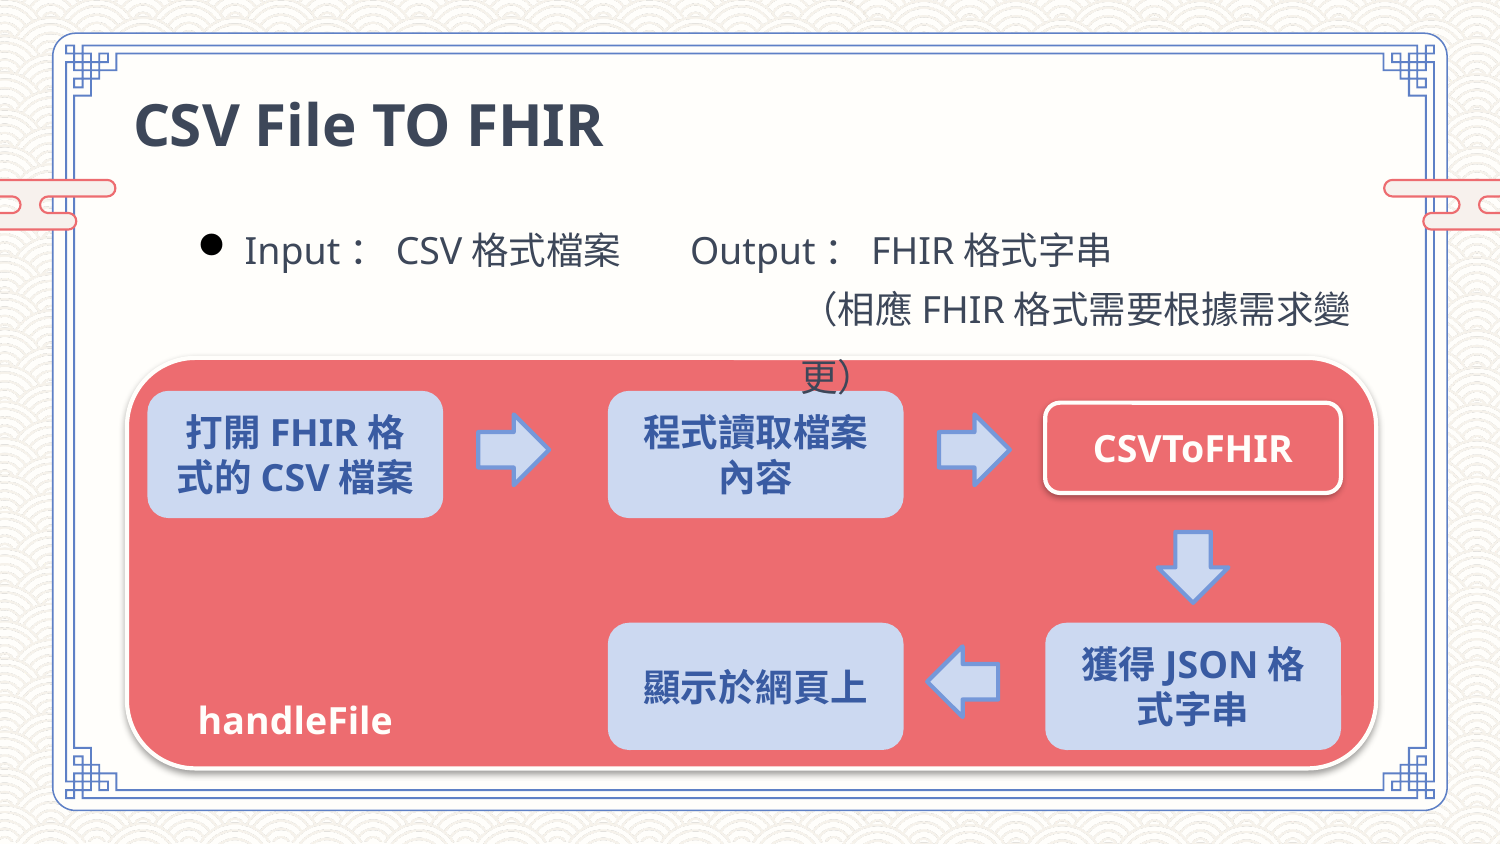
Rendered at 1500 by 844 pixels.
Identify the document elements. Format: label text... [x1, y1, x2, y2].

text_box 程式讀取檔案內容 [607, 390, 904, 519]
text_box handleFile [182, 689, 419, 750]
title CSV File TO FHIR [118, 72, 860, 176]
text_box 打開FHIR格式的CSV檔案 [147, 390, 444, 519]
text_box 顯示於網頁上 [607, 622, 904, 751]
text_box （相應FHIR格式需要根據需求變更） [785, 256, 1400, 407]
text_box 獲得JSON格式字串 [1045, 622, 1342, 751]
text_box Input：CSV格式檔案 Output：FHIR格式字串 [182, 197, 1283, 280]
text_box [925, 644, 1001, 720]
text_box CSVToFHIR [1043, 407, 1344, 496]
text_box [476, 412, 552, 488]
text_box [1155, 529, 1231, 605]
text_box [124, 355, 1379, 771]
text_box [936, 412, 1012, 488]
